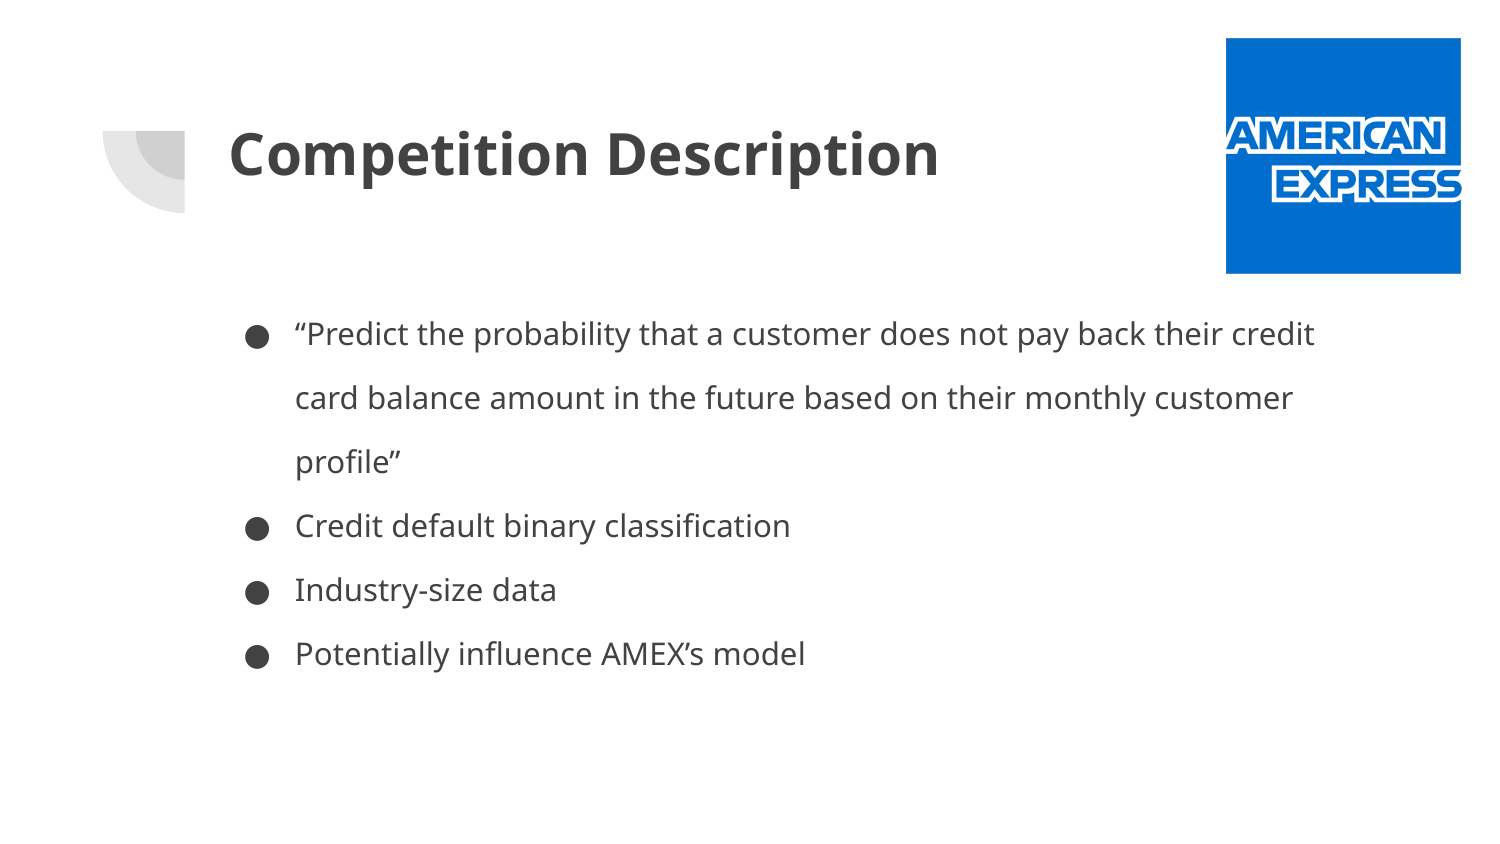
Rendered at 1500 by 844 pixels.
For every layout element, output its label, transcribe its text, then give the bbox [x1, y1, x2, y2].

title Competition Description [213, 98, 1182, 263]
picture [1187, 0, 1500, 313]
list “Predict the probability that a customer does not pay back their credit card balance amount in the future based on their monthly customer profile” Credit default binary classification Industry-size data Potentially influence AMEX’s model [213, 275, 1368, 693]
